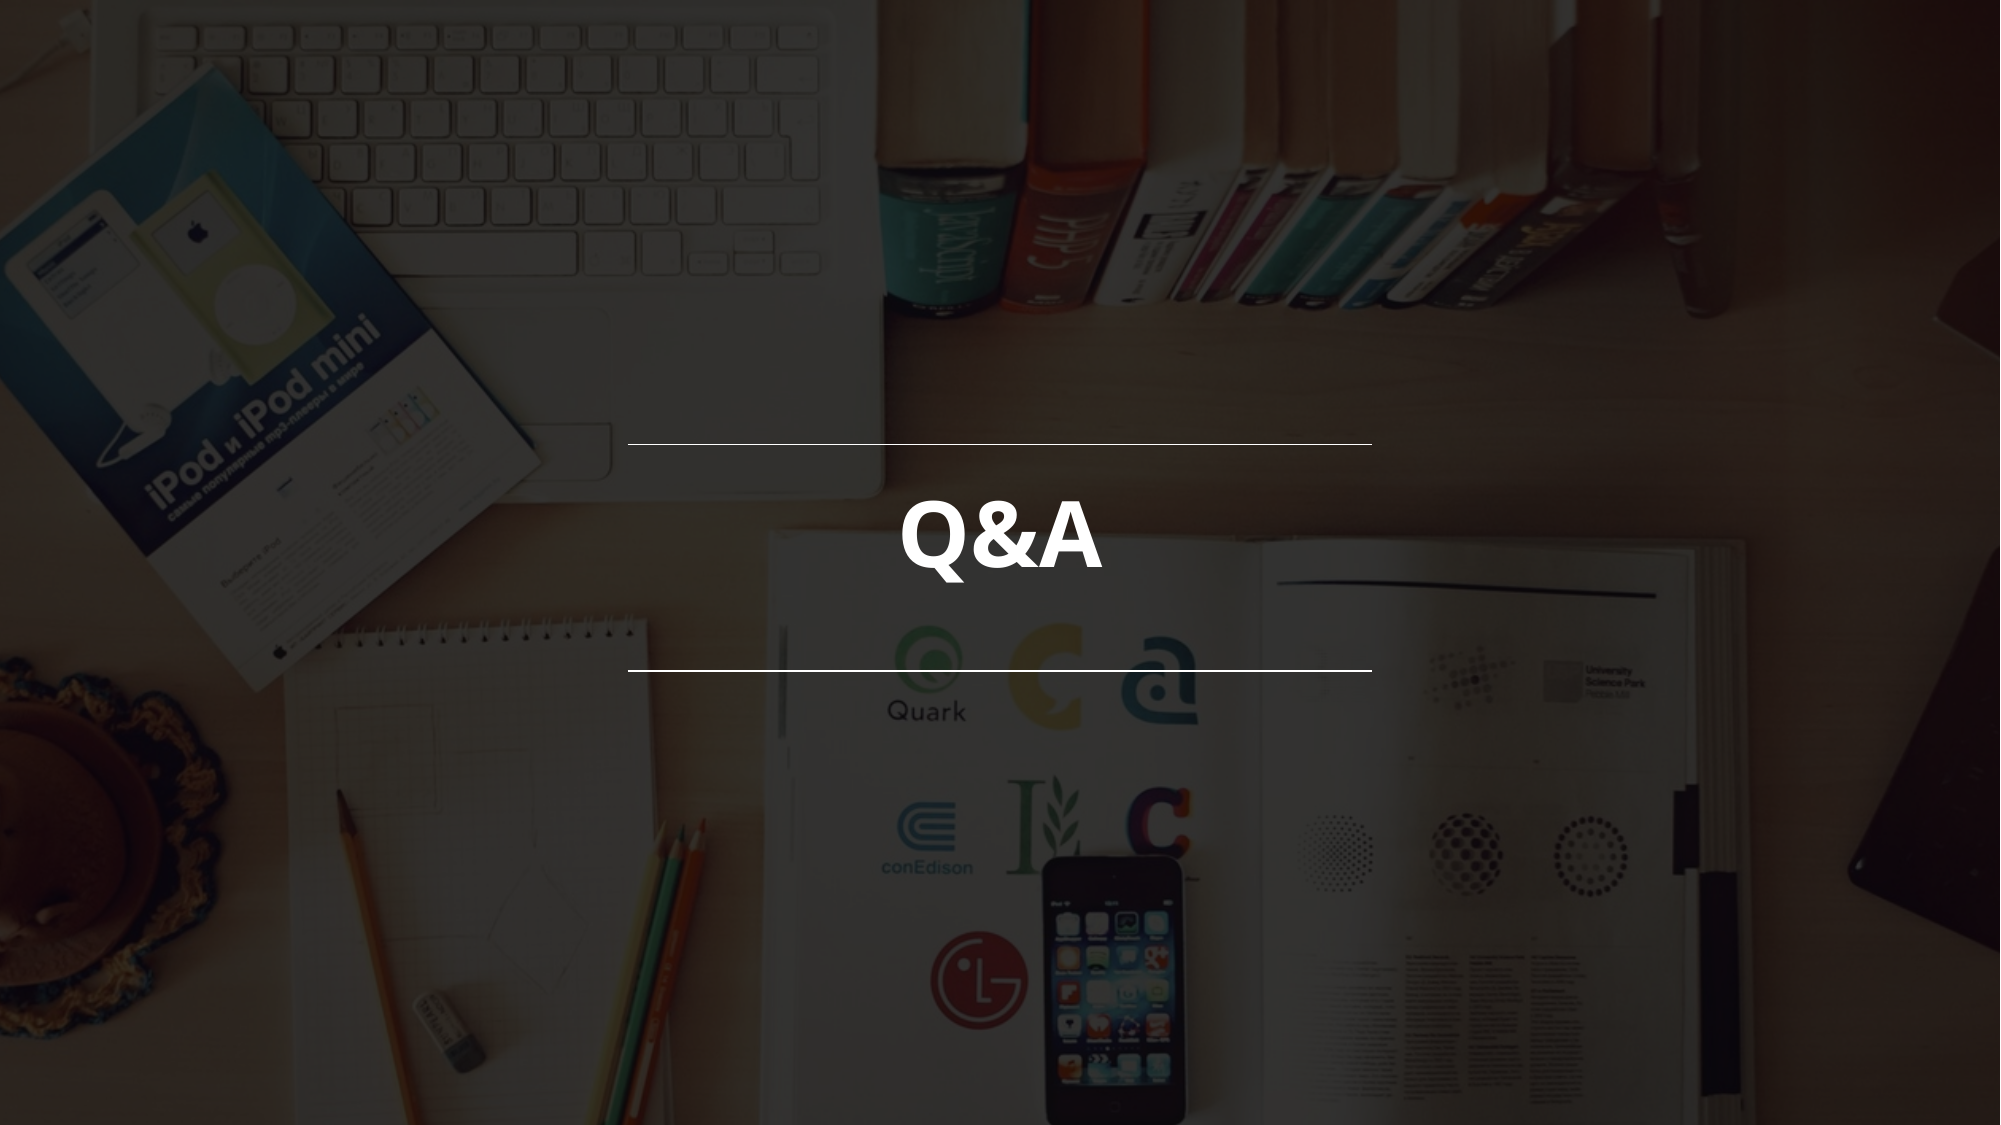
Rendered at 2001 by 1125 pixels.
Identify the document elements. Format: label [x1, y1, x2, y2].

text_box [627, 444, 1372, 671]
picture [0, 0, 2000, 1125]
